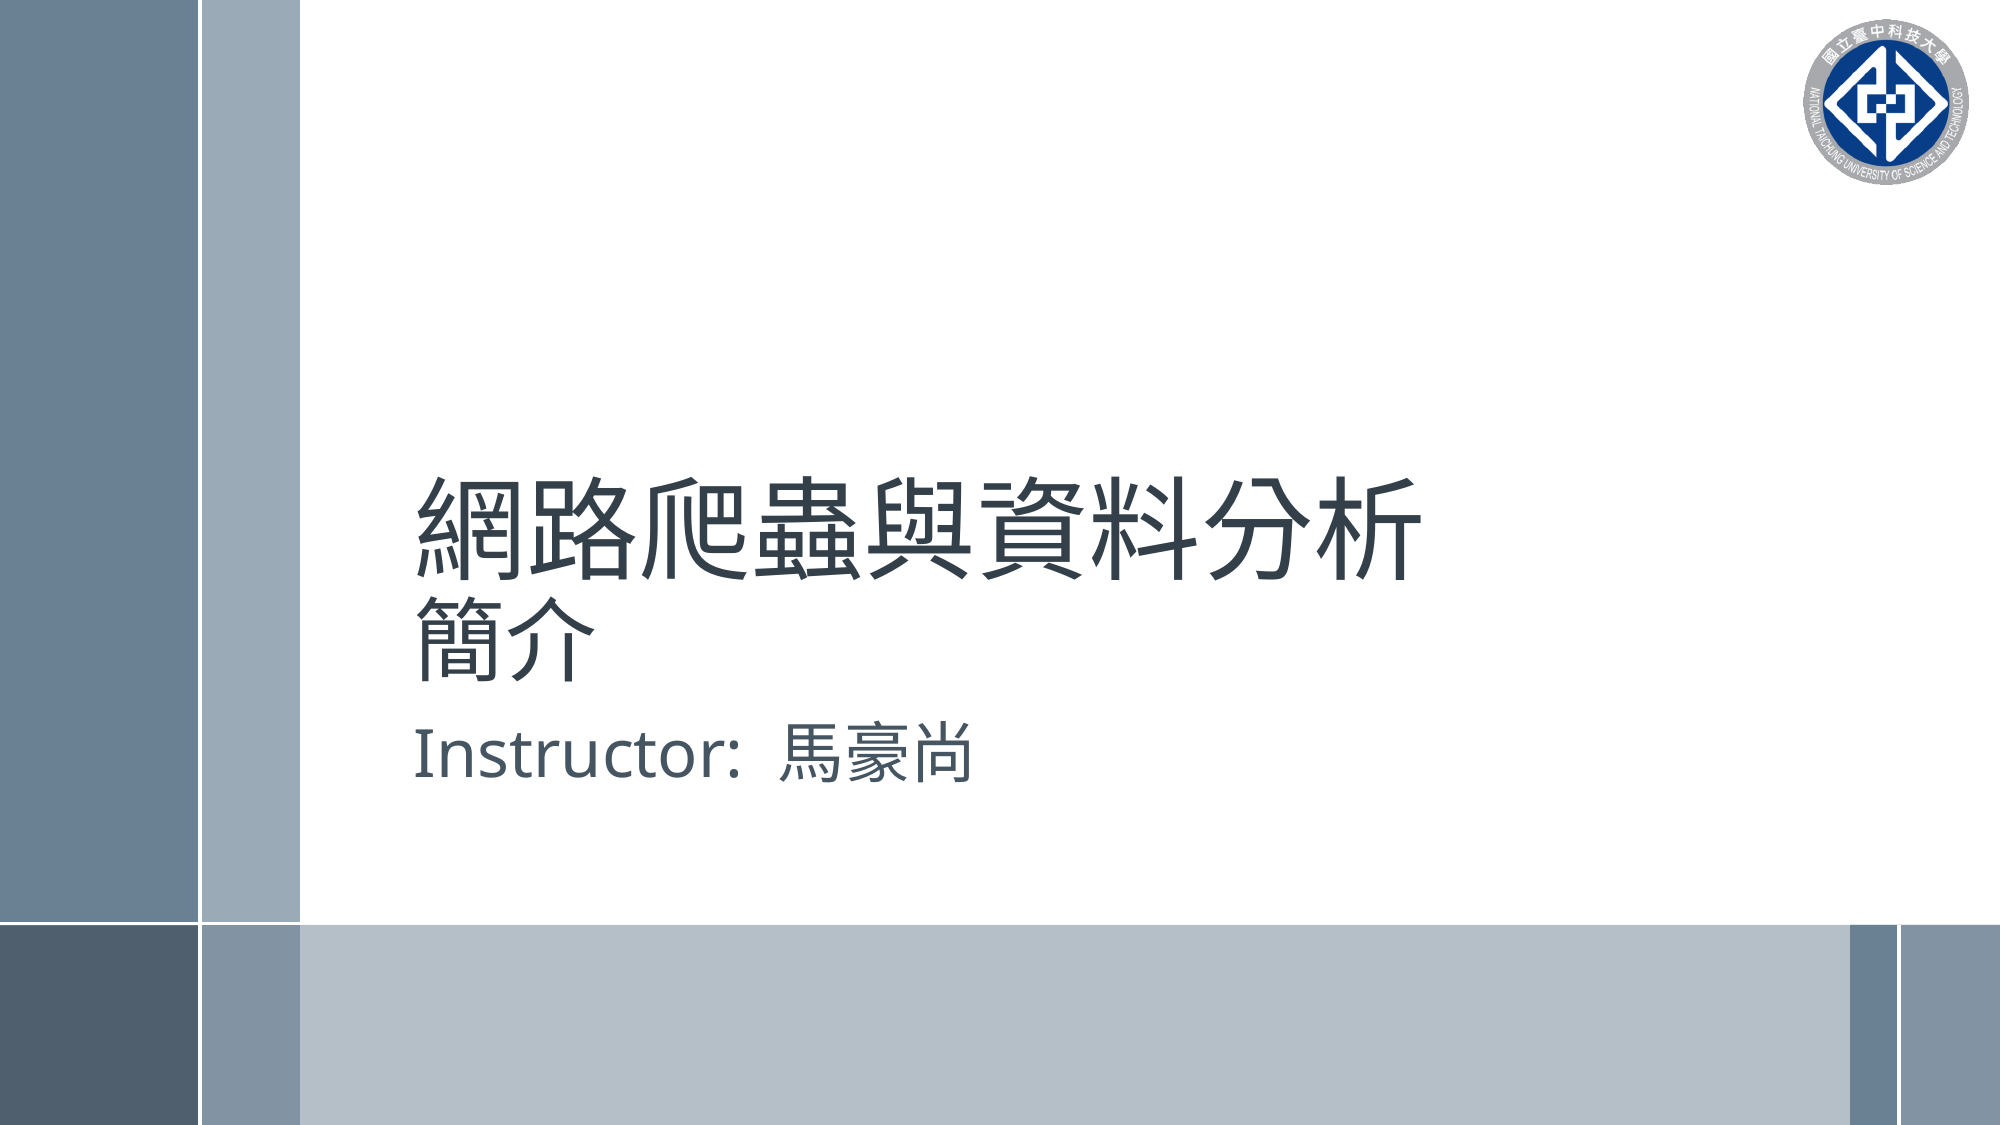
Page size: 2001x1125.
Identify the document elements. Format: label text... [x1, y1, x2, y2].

picture [1803, 19, 1969, 185]
title 網路爬蟲與資料分析 簡介 [398, 262, 1788, 703]
subtitle Instructor: 馬豪尚 [398, 712, 1632, 896]
